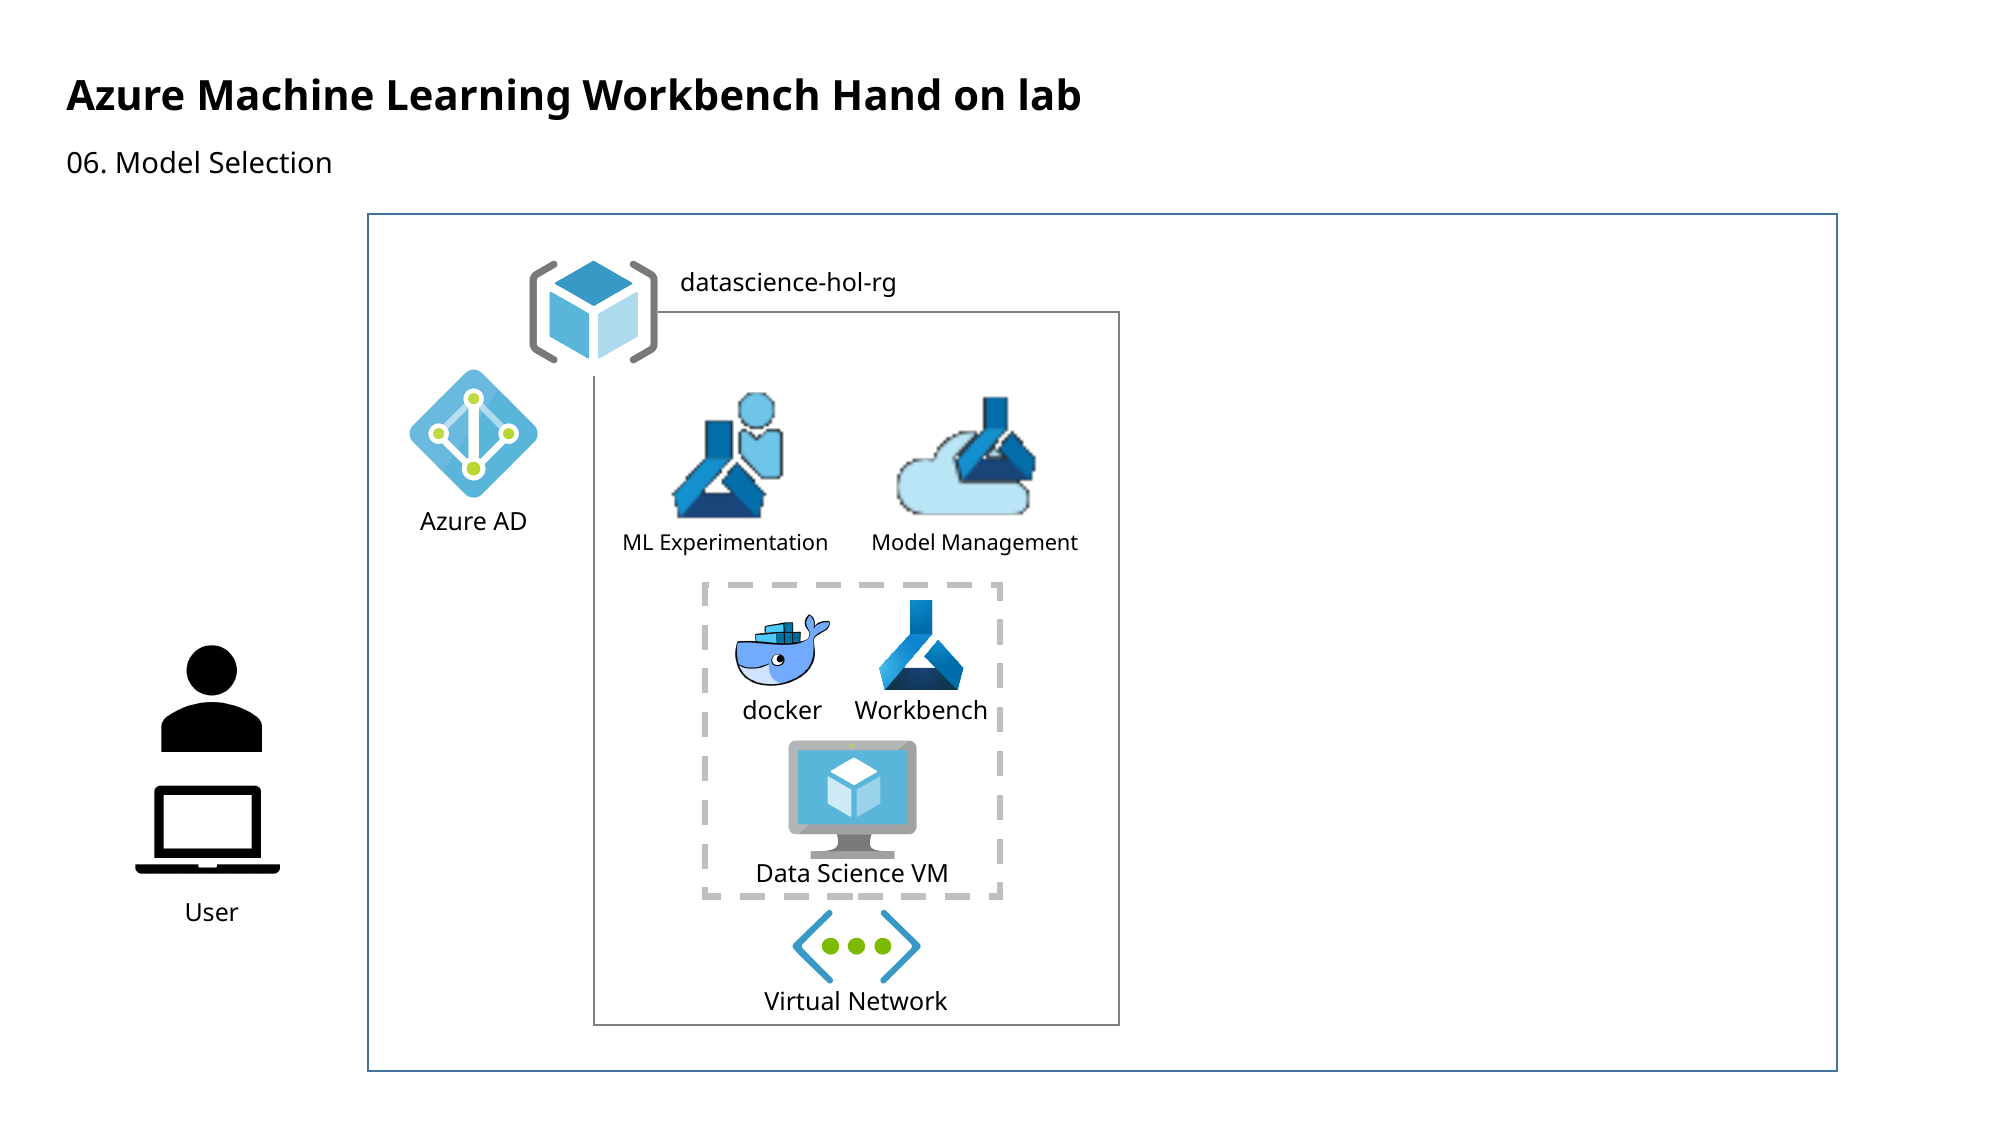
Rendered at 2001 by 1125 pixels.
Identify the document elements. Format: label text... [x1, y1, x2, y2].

text_box Data Science VM [740, 849, 965, 895]
text_box [704, 584, 1001, 898]
title Azure Machine Learning Workbench Hand on lab [51, 59, 1949, 128]
text_box Azure AD [405, 497, 543, 543]
picture [132, 623, 287, 905]
picture [792, 882, 921, 1011]
picture [883, 383, 1067, 543]
picture [876, 600, 966, 690]
text_box User [169, 905, 254, 934]
text_box [593, 311, 1120, 1026]
picture [734, 614, 830, 686]
picture [409, 248, 817, 552]
list 06. Model Selection [51, 128, 1949, 199]
text_box docker [727, 686, 838, 732]
text_box ML Experimentation [607, 521, 844, 563]
text_box Virtual Network [749, 977, 963, 1023]
text_box datascience-hol-rg [665, 259, 913, 304]
text_box Model Management [856, 521, 1094, 563]
picture [788, 735, 917, 864]
text_box [367, 213, 1838, 1072]
text_box Workbench [839, 686, 1004, 732]
